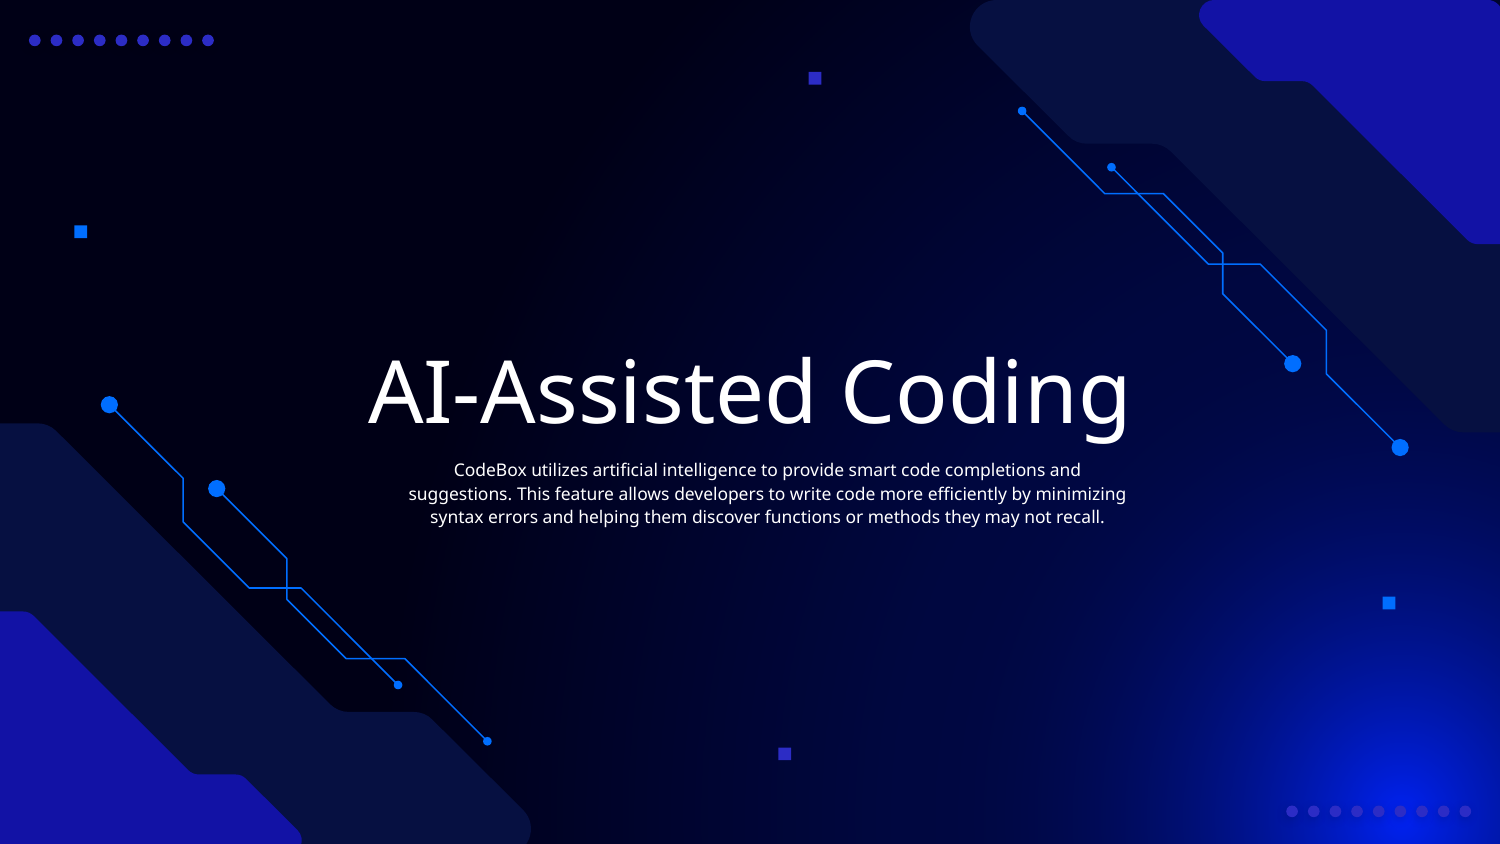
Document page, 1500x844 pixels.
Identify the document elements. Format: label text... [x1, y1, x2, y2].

picture [0, 0, 1500, 844]
title AI-Assisted Coding [350, 225, 1150, 442]
subtitle CodeBox utilizes artificial intelligence to provide smart code completions and suggestions. This feature allows developers to write code more efficiently by minimizing syntax errors and helping them discover functions or methods they may not recall. [350, 442, 1150, 552]
